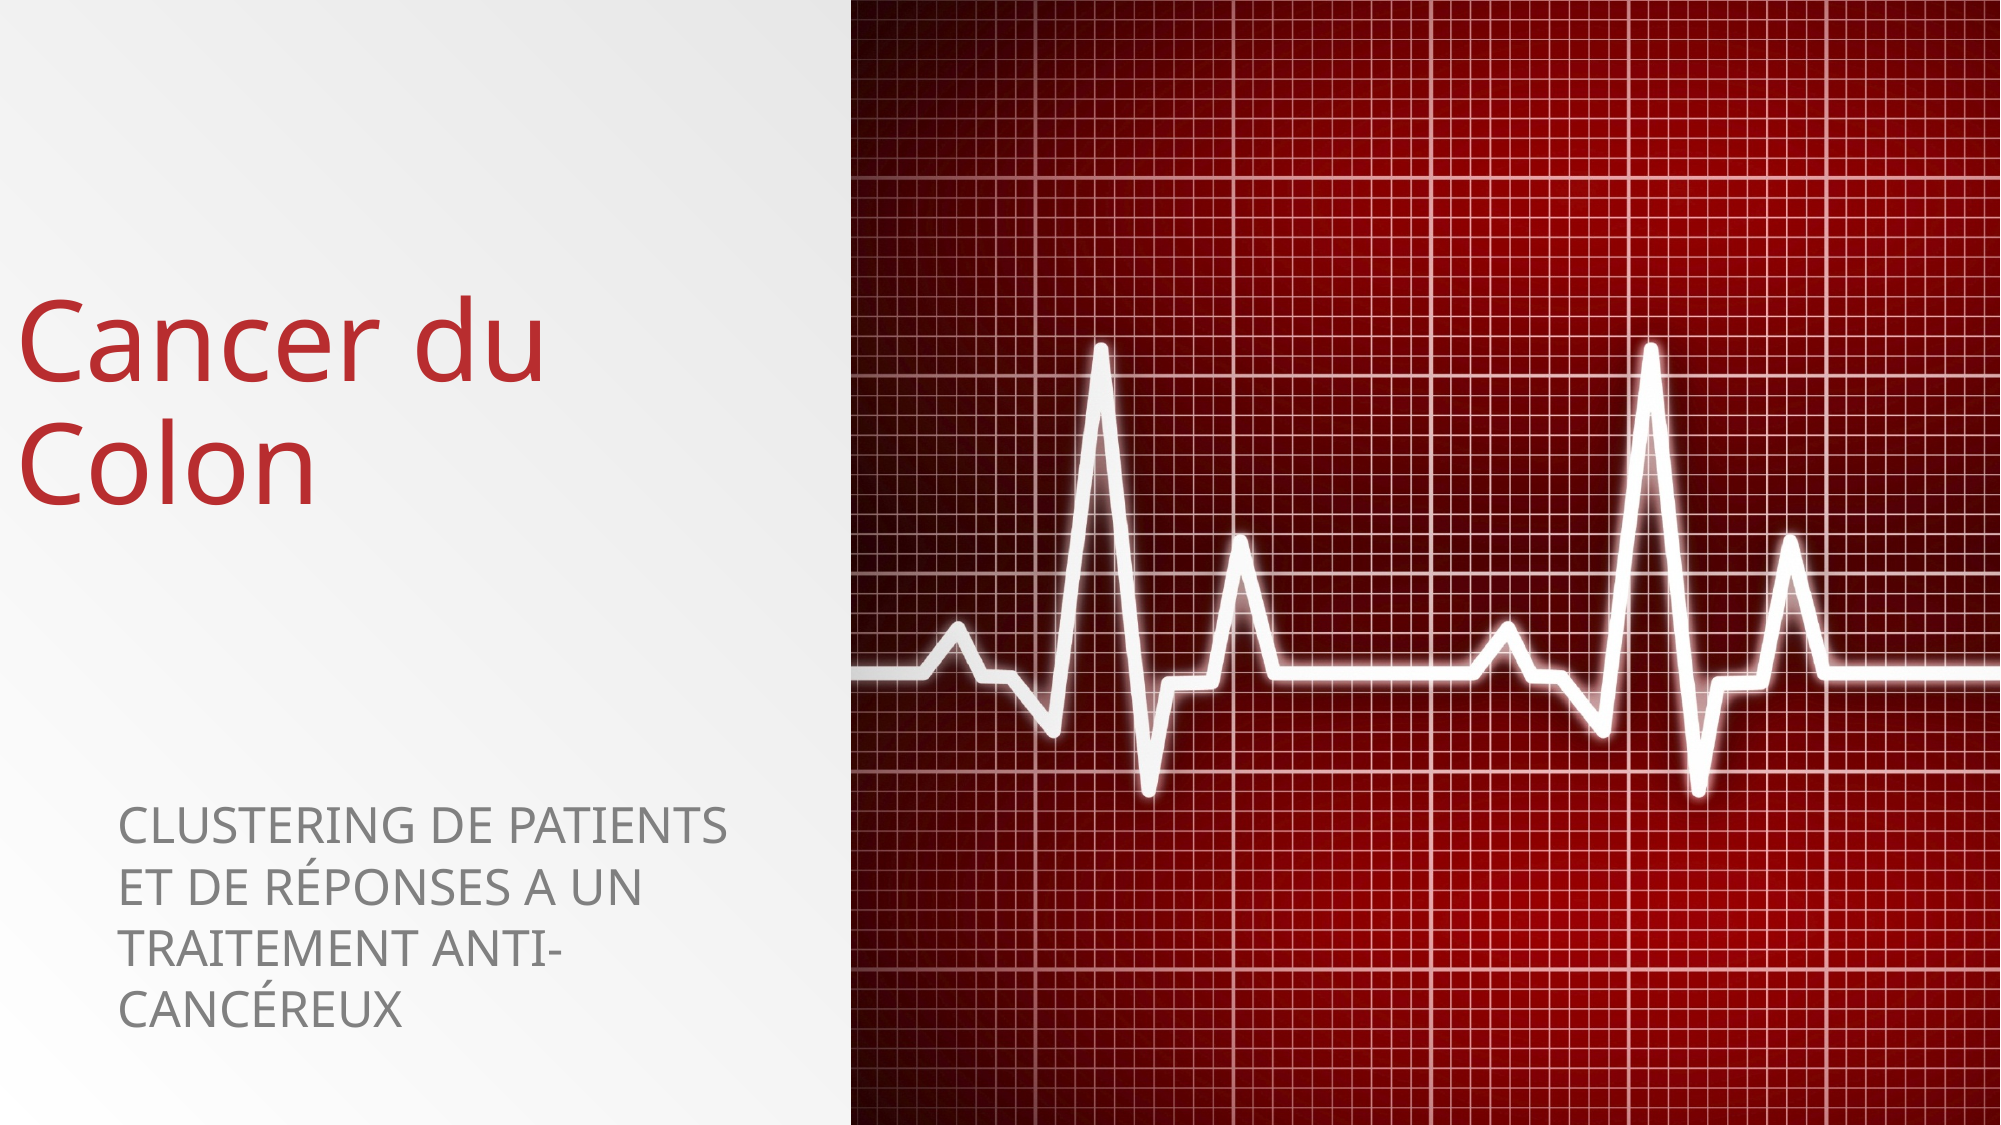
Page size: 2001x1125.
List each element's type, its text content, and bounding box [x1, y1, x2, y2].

title Cancer du Colon [0, 163, 839, 659]
subtitle Clustering de patients et de réponses a un traitement anti-cancéreux [102, 786, 811, 1083]
picture [851, 0, 2000, 1125]
